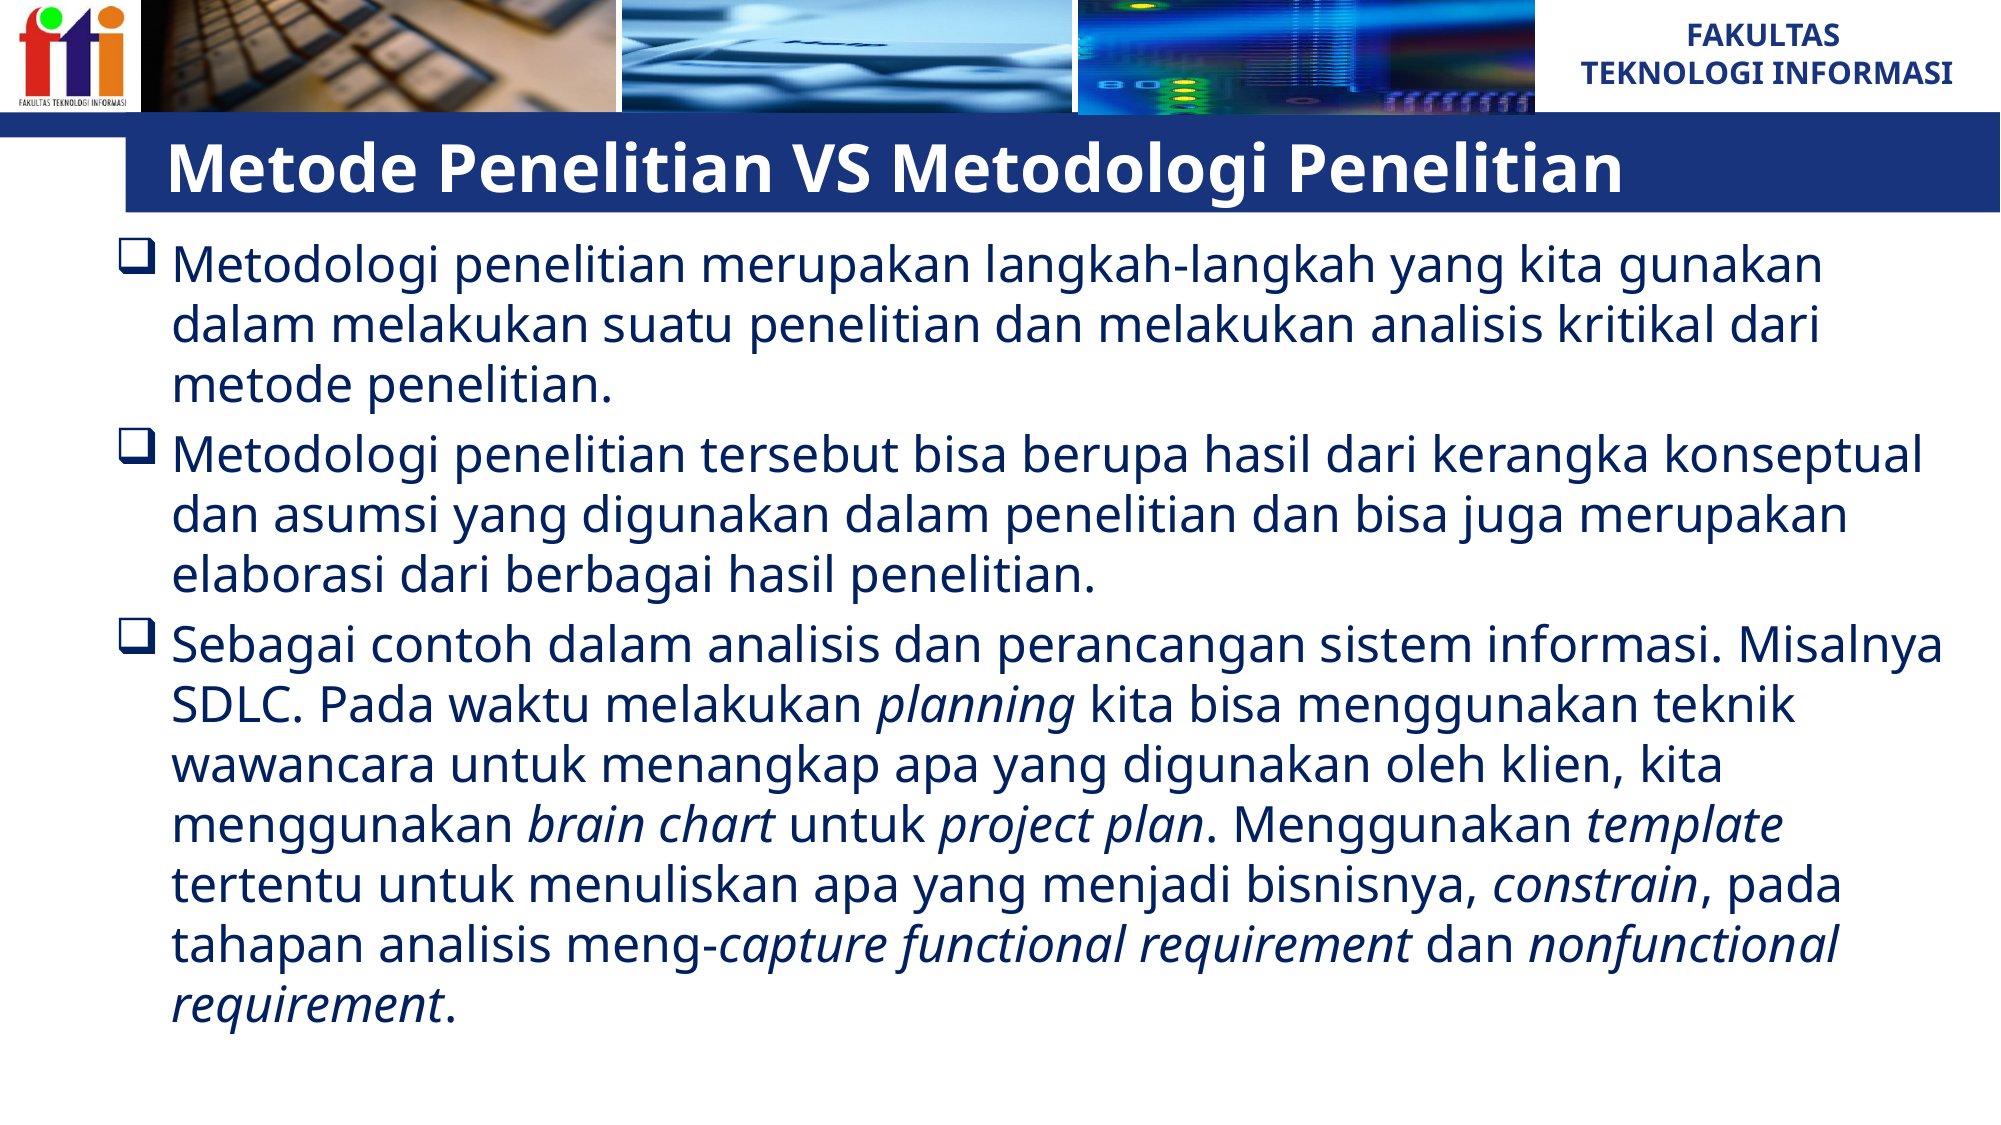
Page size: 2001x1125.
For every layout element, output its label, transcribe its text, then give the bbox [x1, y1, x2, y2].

list Metodologi penelitian merupakan langkah-langkah yang kita gunakan dalam melakukan suatu penelitian dan melakukan analisis kritikal dari metode penelitian. Metodologi penelitian tersebut bisa berupa hasil dari kerangka konseptual dan asumsi yang digunakan dalam penelitian dan bisa juga merupakan elaborasi dari berbagai hasil penelitian. Sebagai contoh dalam analisis dan perancangan sistem informasi. Misalnya SDLC. Pada waktu melakukan planning kita bisa menggunakan teknik wawancara untuk menangkap apa yang digunakan oleh klien, kita menggunakan brain chart untuk project plan. Menggunakan template tertentu untuk menuliskan apa yang menjadi bisnisnya, constrain, pada tahapan analisis meng-capture functional requirement dan nonfunctional requirement. [99, 224, 1969, 1038]
title Metode Penelitian VS Metodologi Penelitian [149, 119, 1934, 213]
picture [19, 6, 126, 106]
picture [141, 0, 616, 112]
picture [622, 0, 1072, 113]
picture [1078, 0, 1535, 115]
